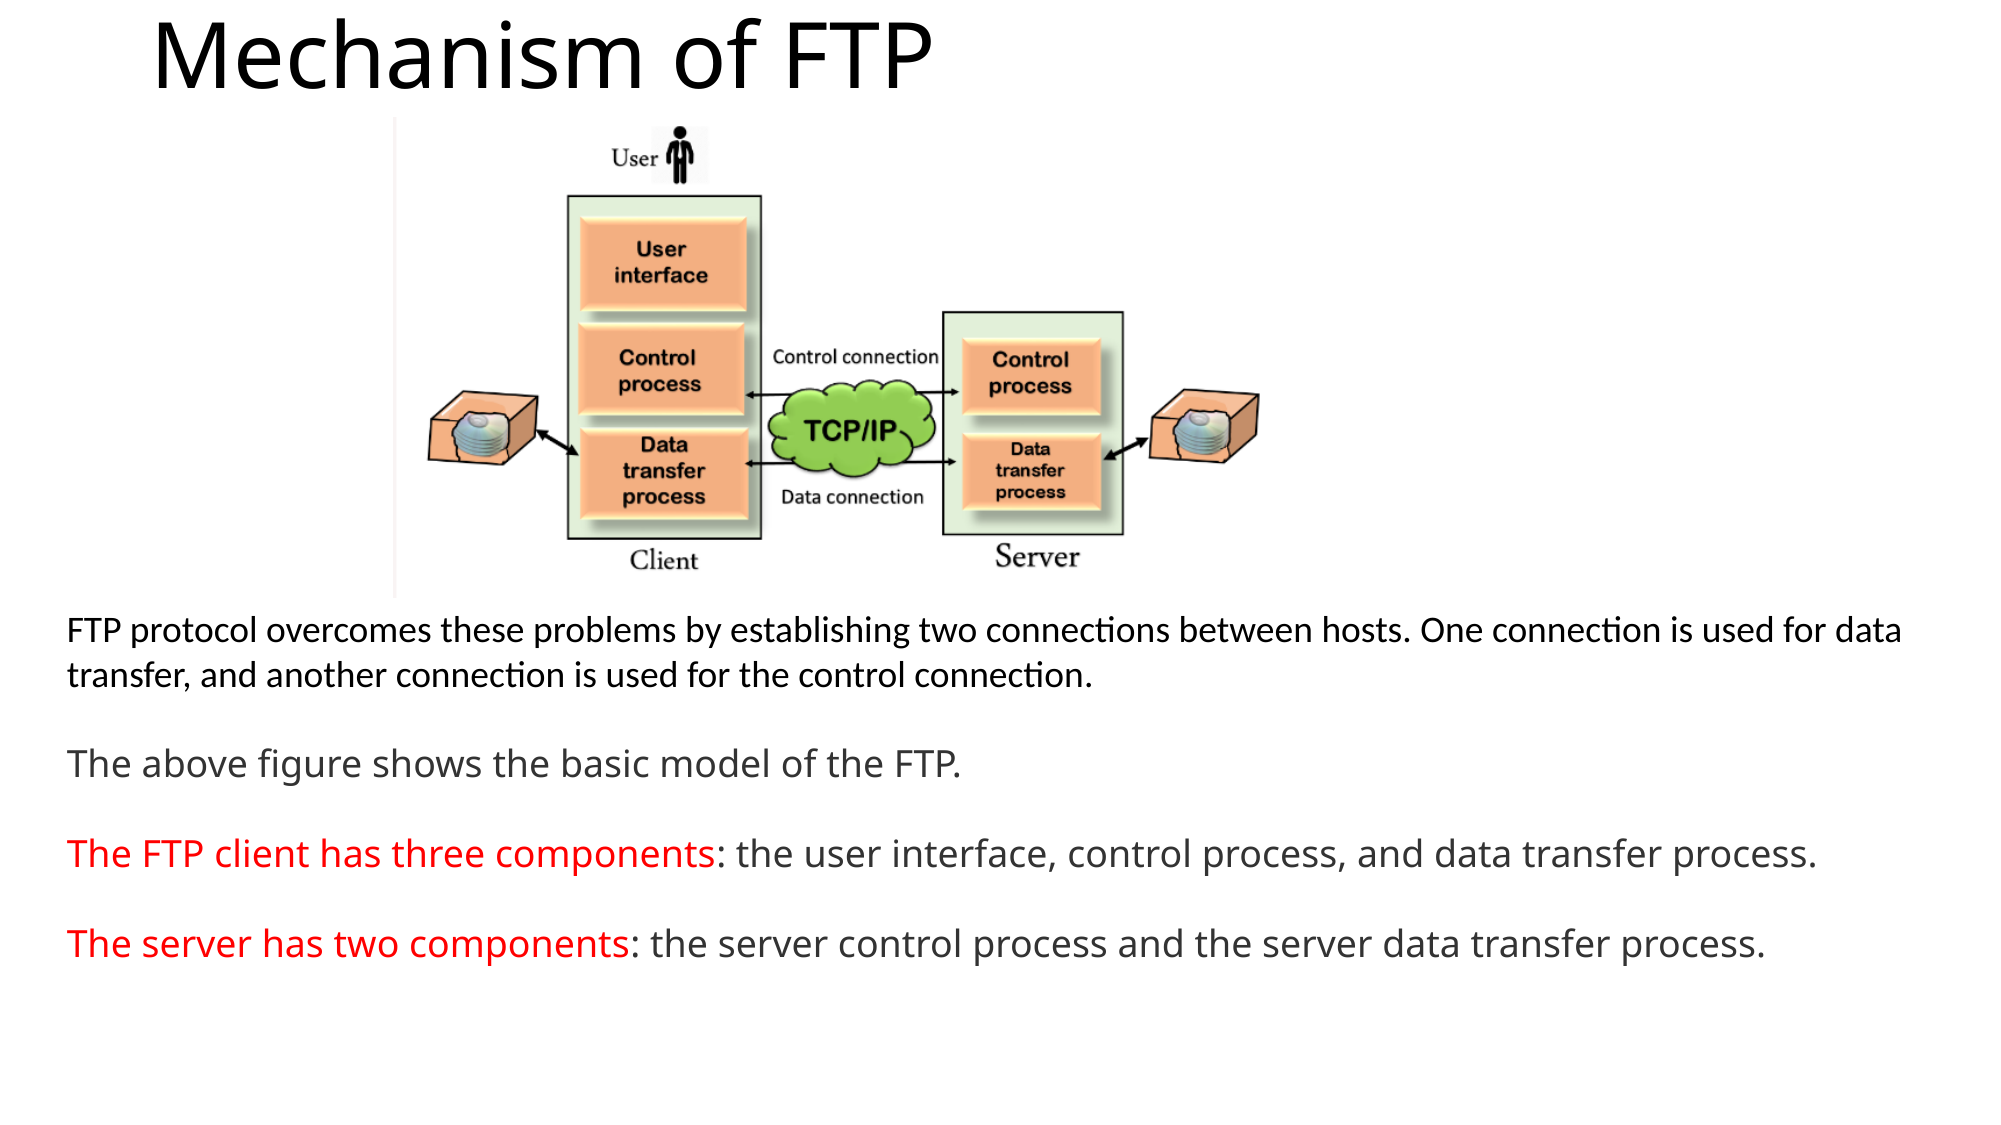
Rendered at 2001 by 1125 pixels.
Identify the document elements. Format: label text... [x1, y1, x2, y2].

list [393, 117, 1283, 598]
title Mechanism of FTP [135, 0, 1861, 118]
text_box FTP protocol overcomes these problems by establishing two connections between hosts. One connection is used for data transfer, and another connection is used for the control connection. The above figure shows the basic model of the FTP. The FTP client has three components: the user interface, control process, and data transfer process. The server has two components: the server control process and the server data transfer process. [52, 597, 1948, 1125]
